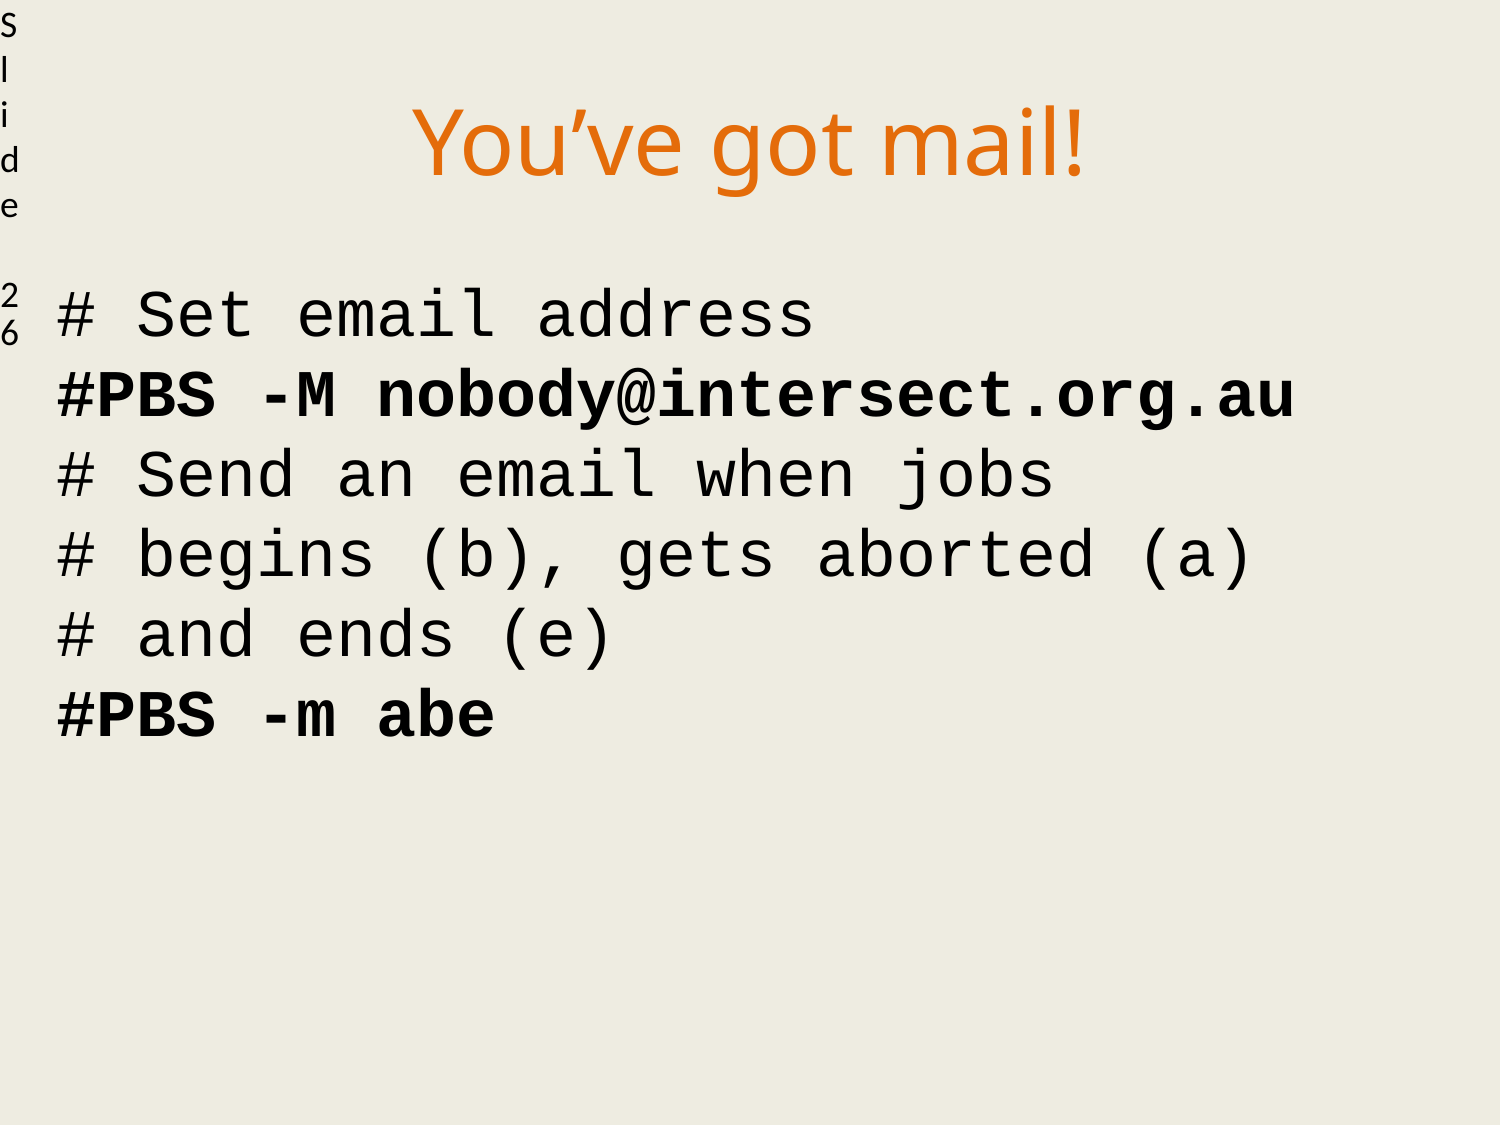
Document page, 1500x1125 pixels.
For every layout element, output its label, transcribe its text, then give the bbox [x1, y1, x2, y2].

text_box # Set email address #PBS -M nobody@intersect.org.au # Send an email when jobs # begins (b), gets aborted (a) # and ends (e) #PBS -m abe [41, 262, 1425, 1005]
text_box You’ve got mail! [75, 45, 1425, 233]
